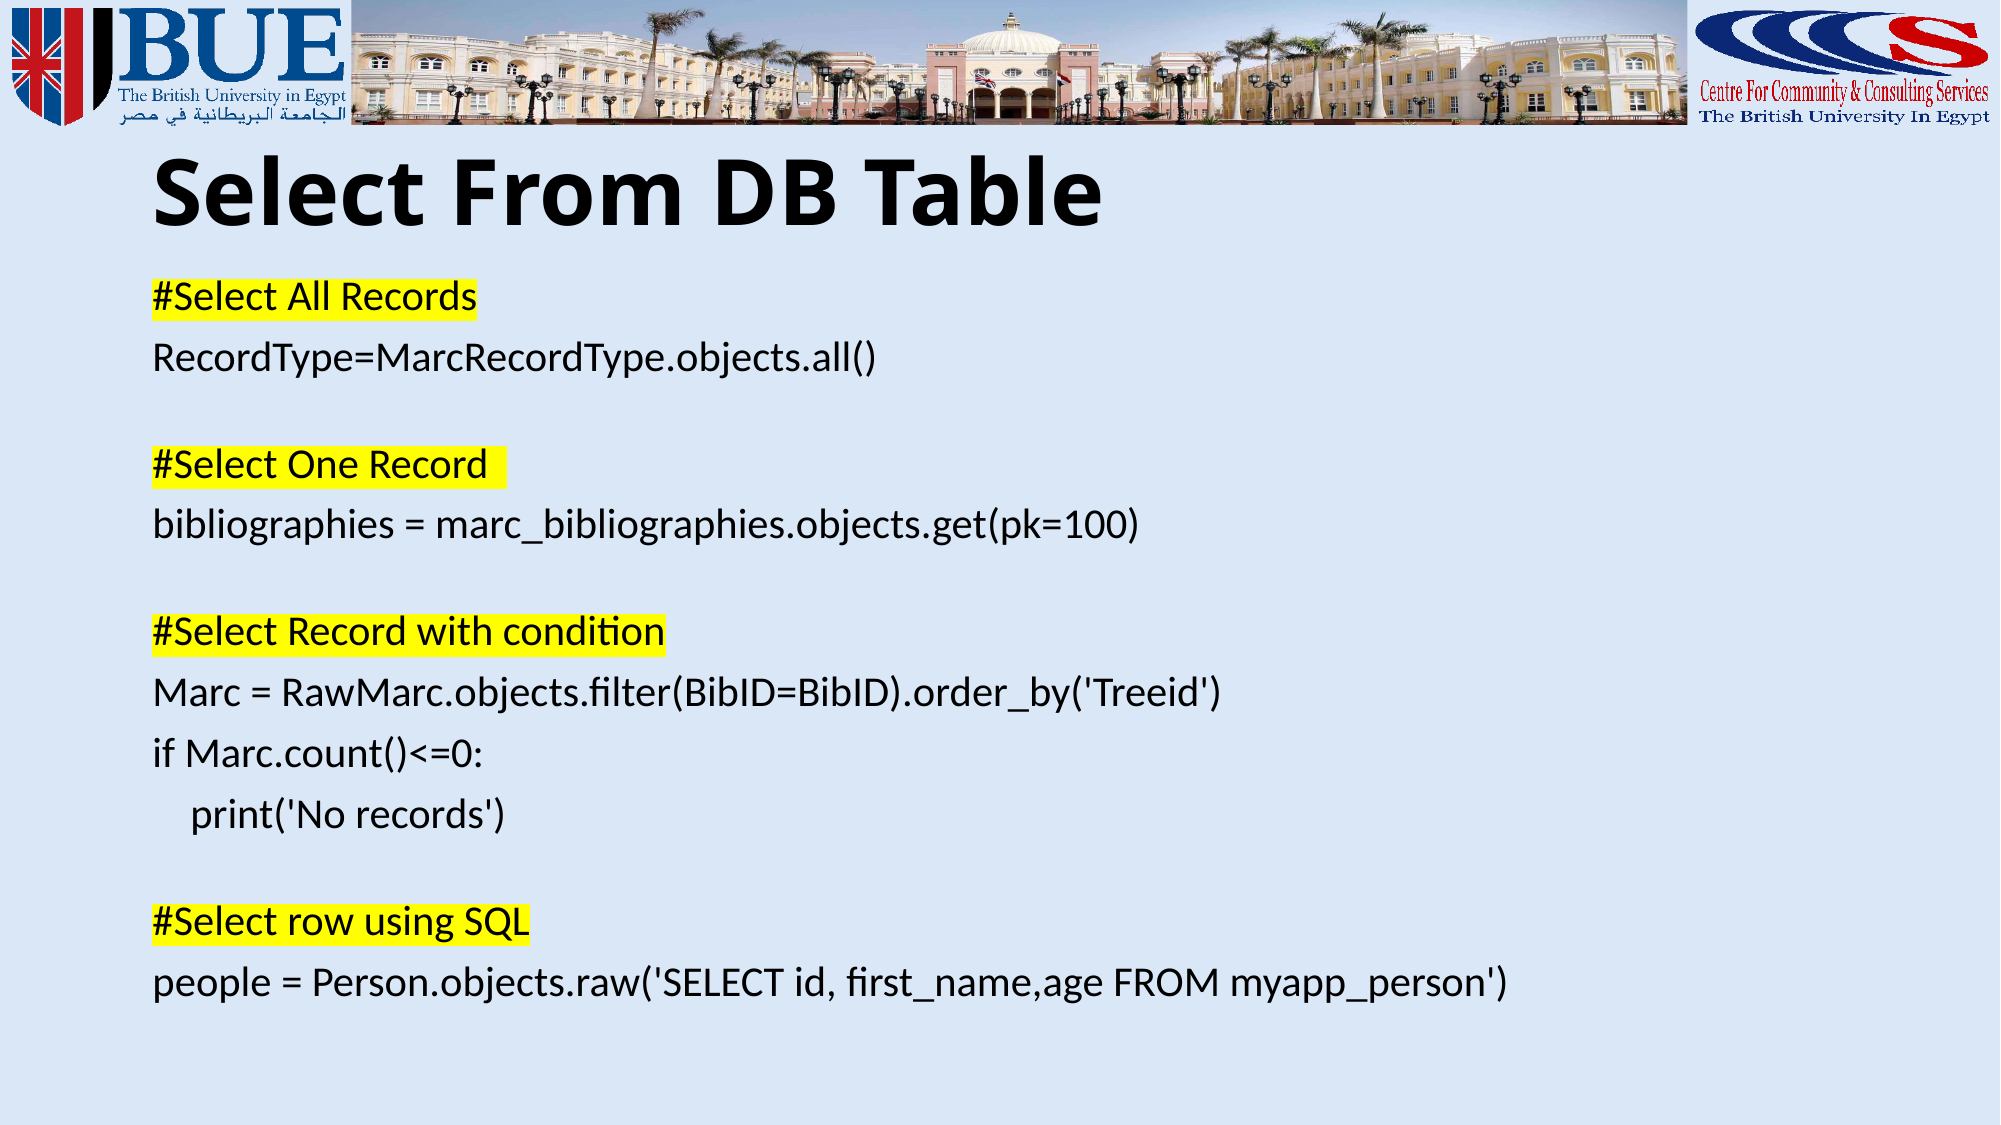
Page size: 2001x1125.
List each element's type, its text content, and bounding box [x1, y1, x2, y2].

list #Select All Records RecordType=MarcRecordType.objects.all() #Select One Record bibliographies = marc_bibliographies.objects.get(pk=100) #Select Record with condition Marc = RawMarc.objects.filter(BibID=BibID).order_by('Treeid') if Marc.count()<=0: print('No records') #Select row using SQL people = Person.objects.raw('SELECT id, first_name,age FROM myapp_person') [137, 266, 1863, 1014]
title Select From DB Table [137, 127, 1863, 265]
picture [6, 0, 2000, 137]
